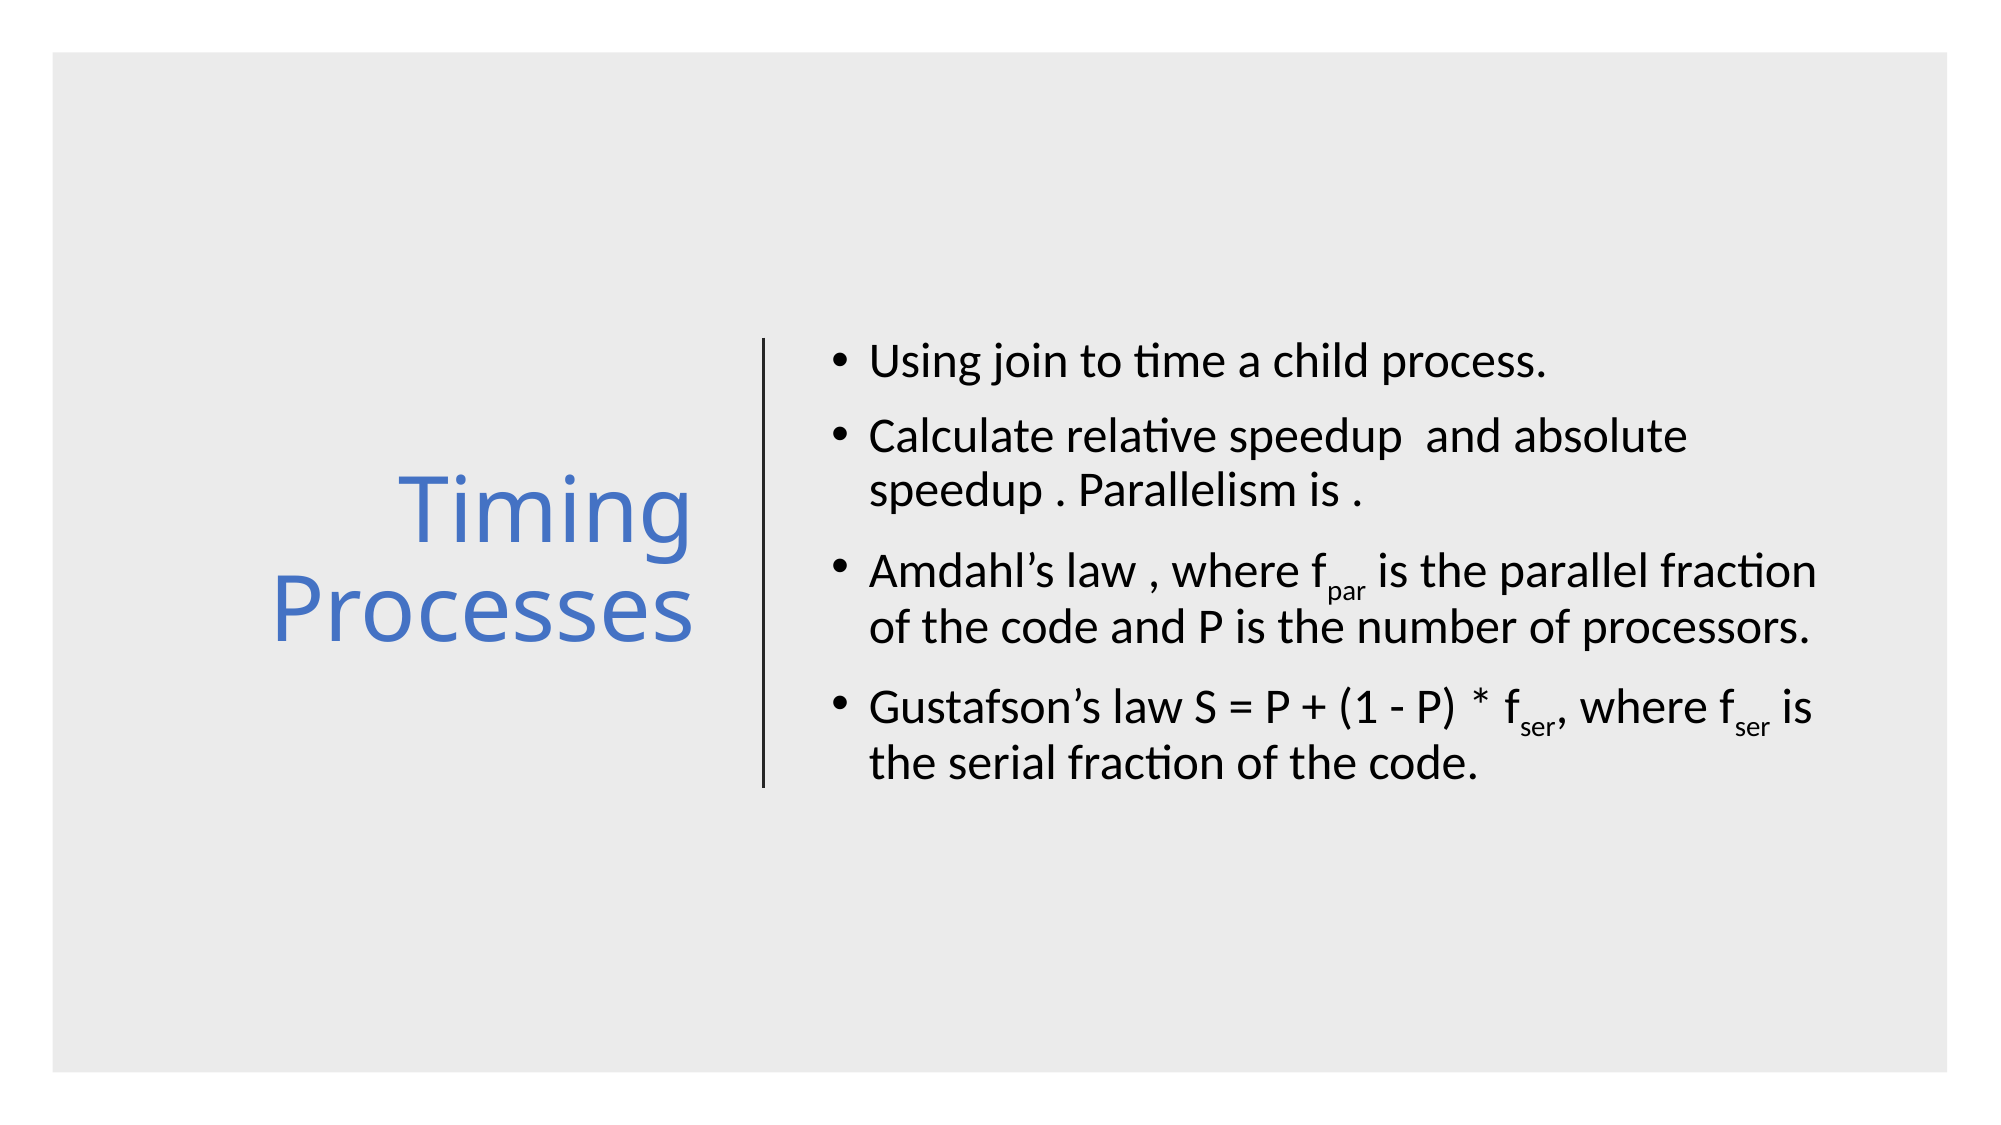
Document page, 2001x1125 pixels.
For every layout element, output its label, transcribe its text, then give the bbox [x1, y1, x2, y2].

title Timing Processes [137, 158, 711, 967]
text_box [52, 51, 1948, 1073]
